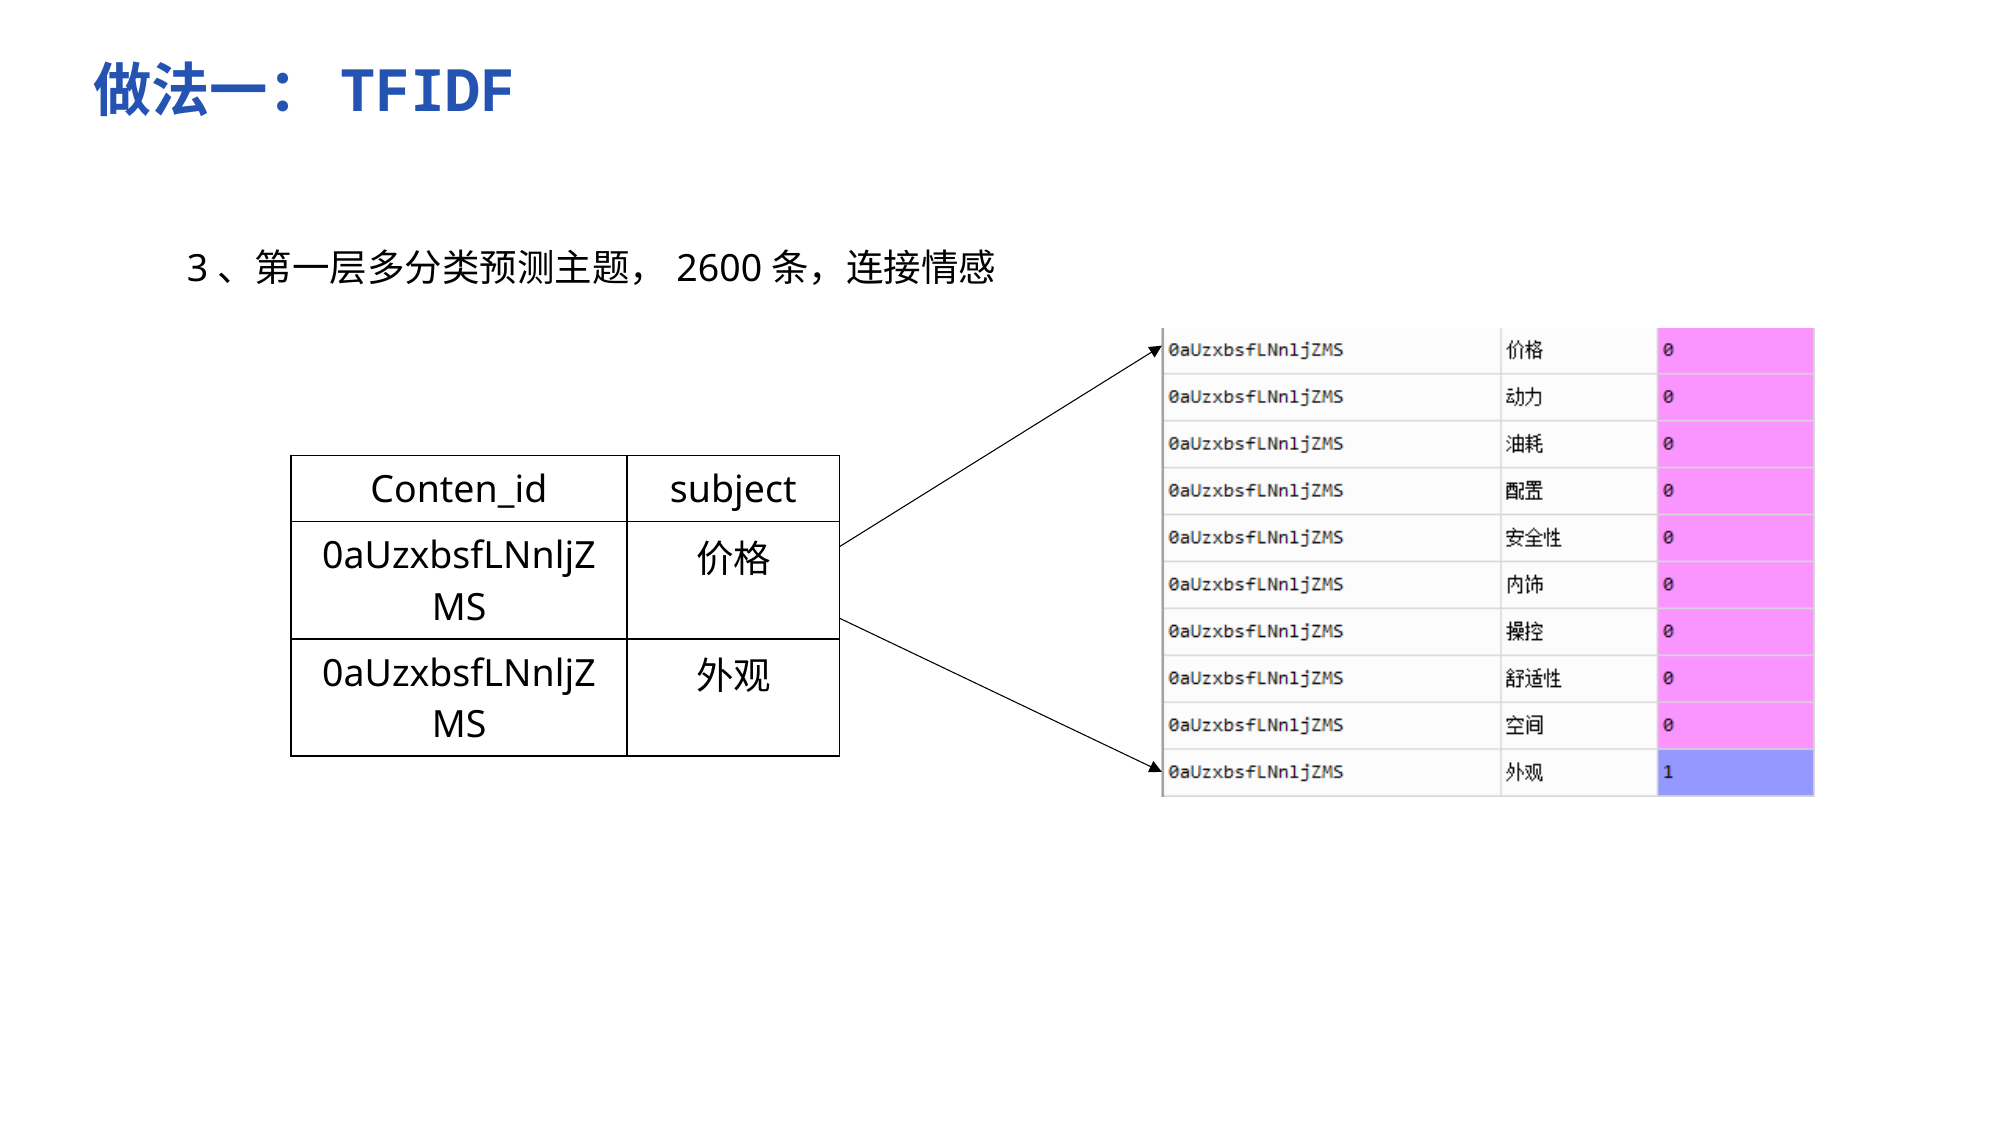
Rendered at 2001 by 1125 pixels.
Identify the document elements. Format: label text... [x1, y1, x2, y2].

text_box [839, 345, 1162, 547]
text_box 3、第一层多分类预测主题，2600条，连接情感 [172, 214, 1012, 297]
table_cell 0aUzxbsfLNnljZMS [292, 640, 626, 755]
table_header Conten_id [292, 456, 626, 521]
table_cell 外观 [628, 640, 839, 755]
table_cell 价格 [628, 522, 839, 638]
table_cell 0aUzxbsfLNnljZMS [292, 522, 626, 638]
text_box 做法一：TFIDF [78, 45, 659, 139]
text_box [839, 618, 1162, 772]
picture [1161, 328, 1815, 797]
table_header subject [628, 456, 839, 521]
